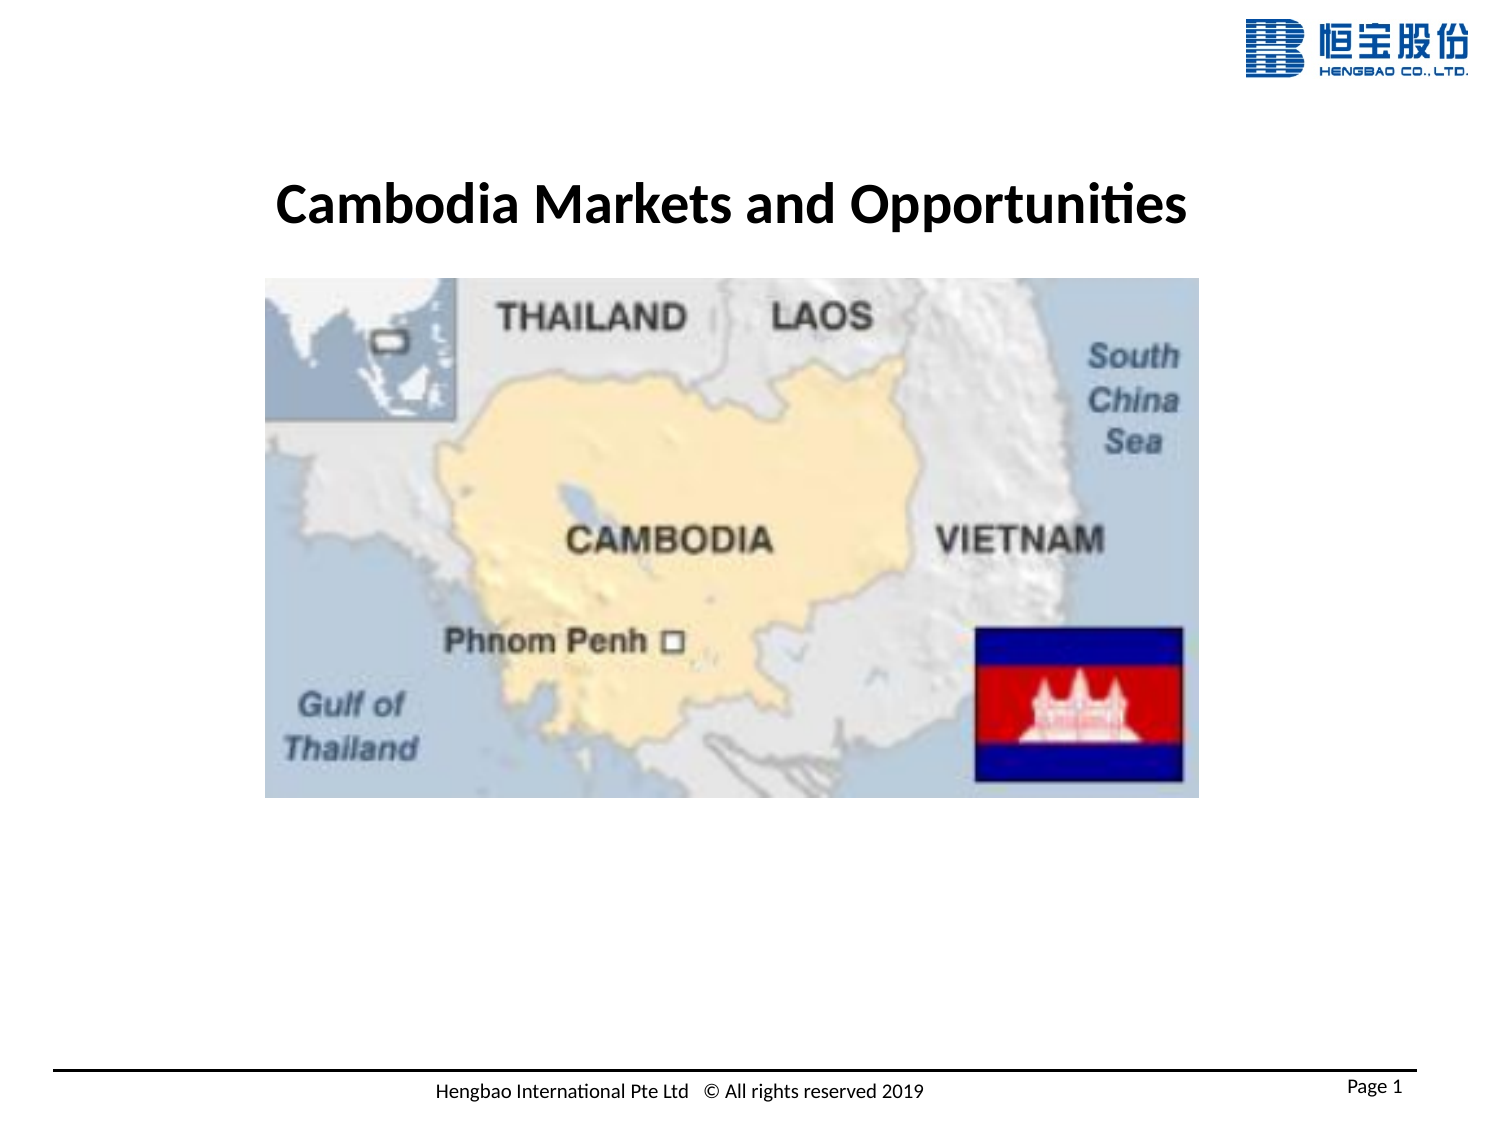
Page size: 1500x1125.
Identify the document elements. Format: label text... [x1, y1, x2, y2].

picture [265, 278, 1199, 798]
text_box Cambodia Markets and Opportunities [261, 158, 1203, 243]
picture [1246, 19, 1468, 79]
